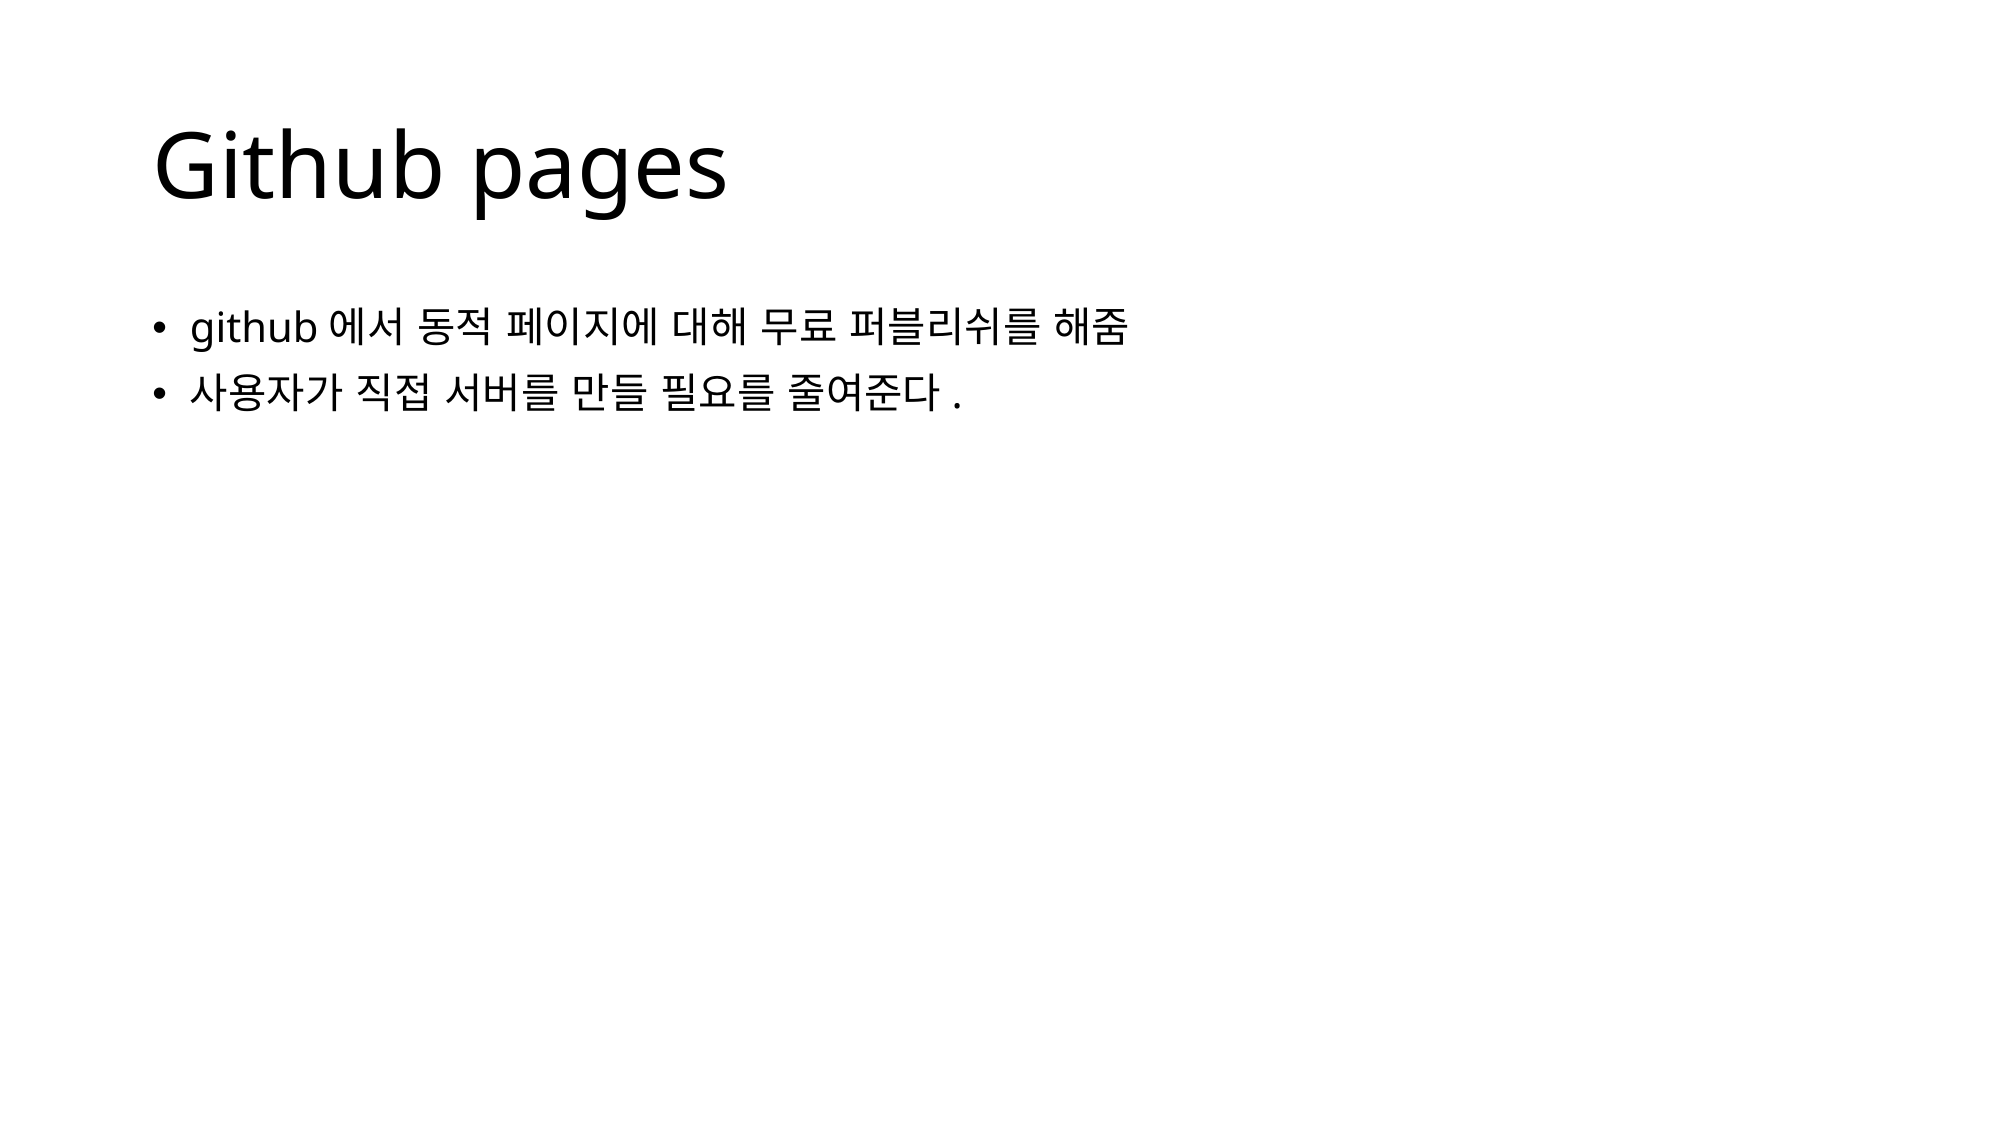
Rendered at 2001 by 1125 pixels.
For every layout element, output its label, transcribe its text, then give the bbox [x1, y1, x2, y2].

title Github pages [137, 59, 1863, 278]
list github에서 동적 페이지에 대해 무료 퍼블리쉬를 해줌 사용자가 직접 서버를 만들 필요를 줄여준다. [137, 299, 1863, 1014]
